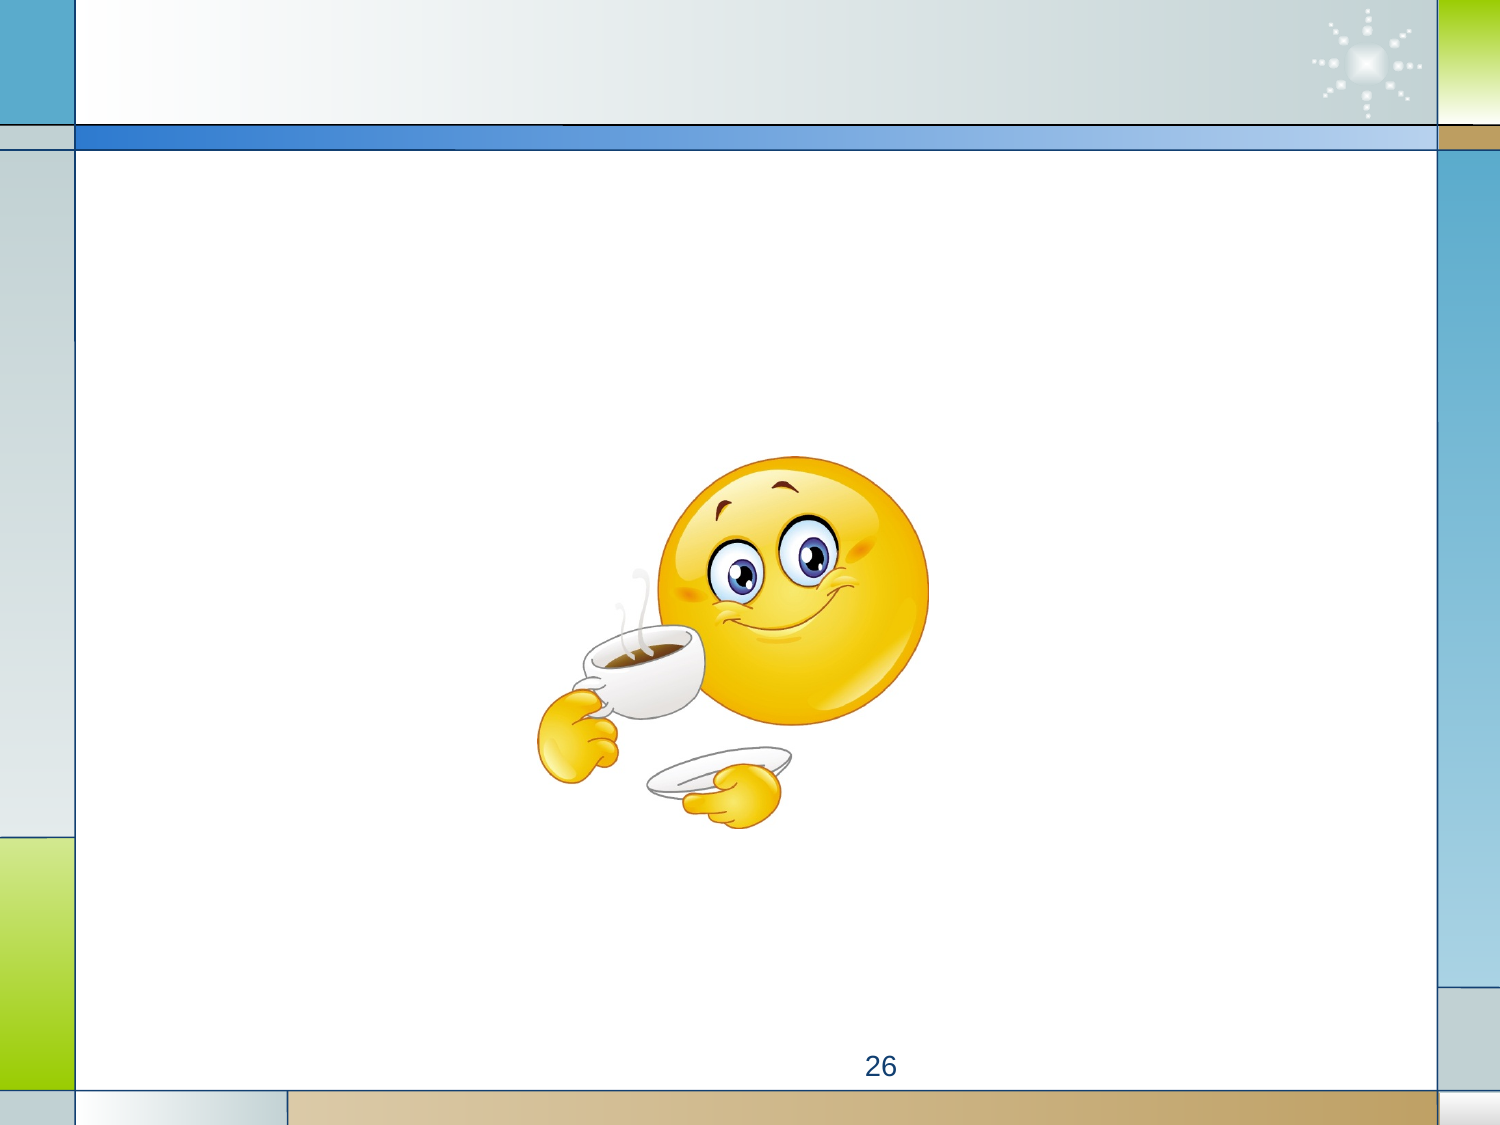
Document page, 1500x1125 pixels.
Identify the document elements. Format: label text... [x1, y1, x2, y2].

picture [537, 456, 929, 830]
slide_number 26 [562, 1039, 913, 1081]
